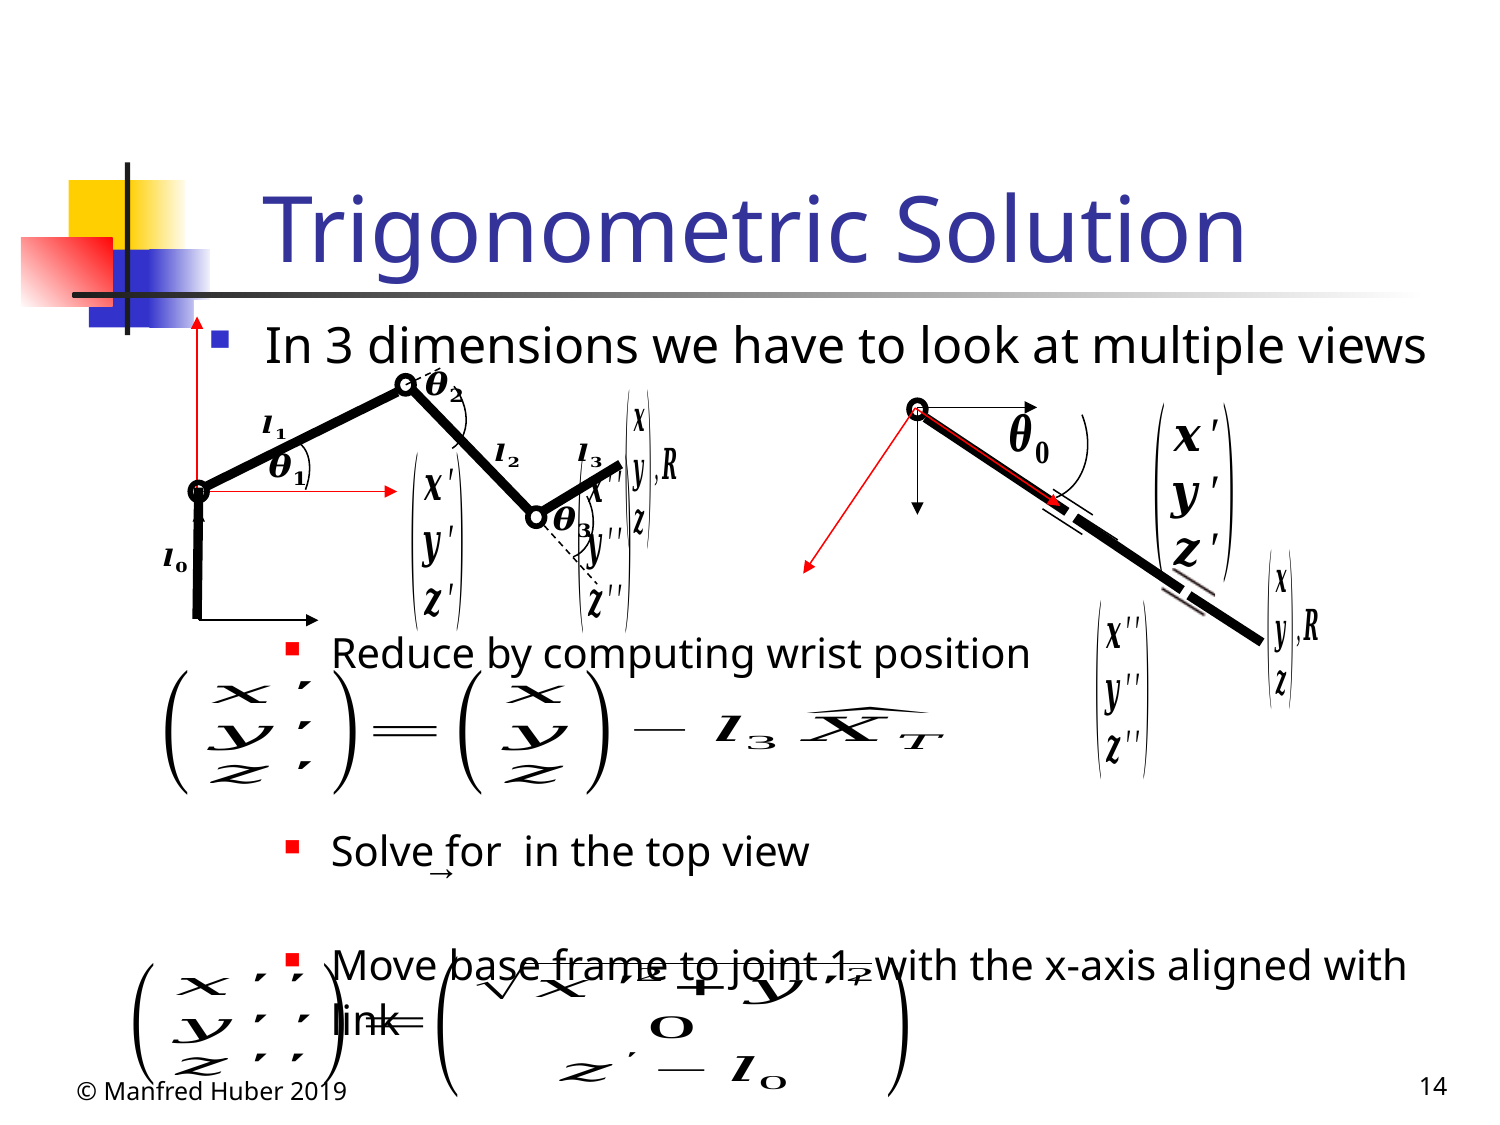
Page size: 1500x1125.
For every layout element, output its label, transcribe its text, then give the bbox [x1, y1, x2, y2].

slide_number © Manfred Huber 2019 [49, 1037, 363, 1113]
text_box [162, 364, 1320, 713]
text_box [831, 452, 1032, 628]
title Trigonometric Solution [212, 101, 1300, 289]
slide_number 14 [1112, 1044, 1463, 1113]
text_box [1091, 749, 1242, 901]
